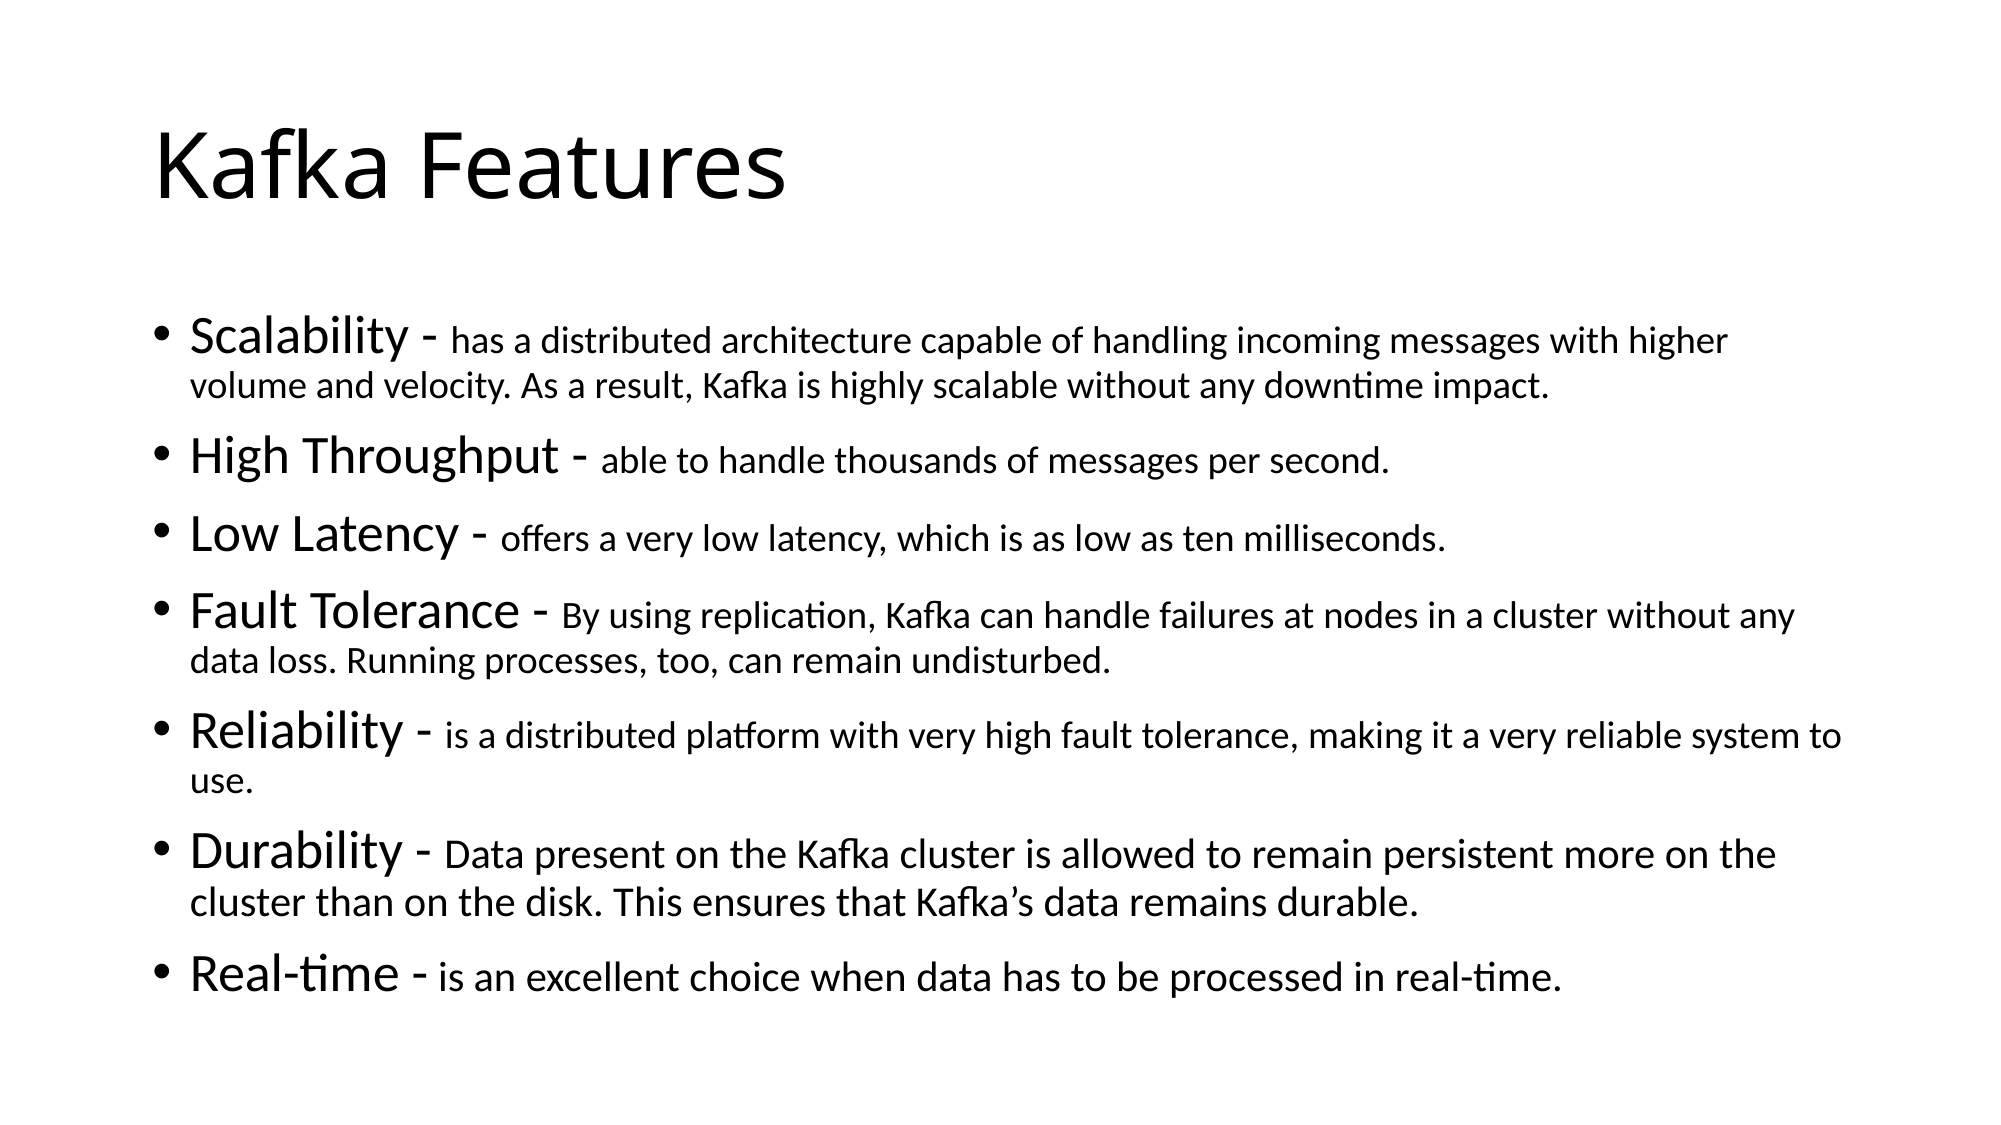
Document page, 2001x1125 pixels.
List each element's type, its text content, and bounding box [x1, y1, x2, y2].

list Scalability - has a distributed architecture capable of handling incoming messages with higher volume and velocity. As a result, Kafka is highly scalable without any downtime impact. High Throughput - able to handle thousands of messages per second. Low Latency - offers a very low latency, which is as low as ten milliseconds. Fault Tolerance - By using replication, Kafka can handle failures at nodes in a cluster without any data loss. Running processes, too, can remain undisturbed. Reliability - is a distributed platform with very high fault tolerance, making it a very reliable system to use. Durability - Data present on the Kafka cluster is allowed to remain persistent more on the cluster than on the disk. This ensures that Kafka’s data remains durable. Real-time - is an excellent choice when data has to be processed in real-time. [137, 299, 1863, 1014]
title Kafka Features [137, 59, 1863, 278]
